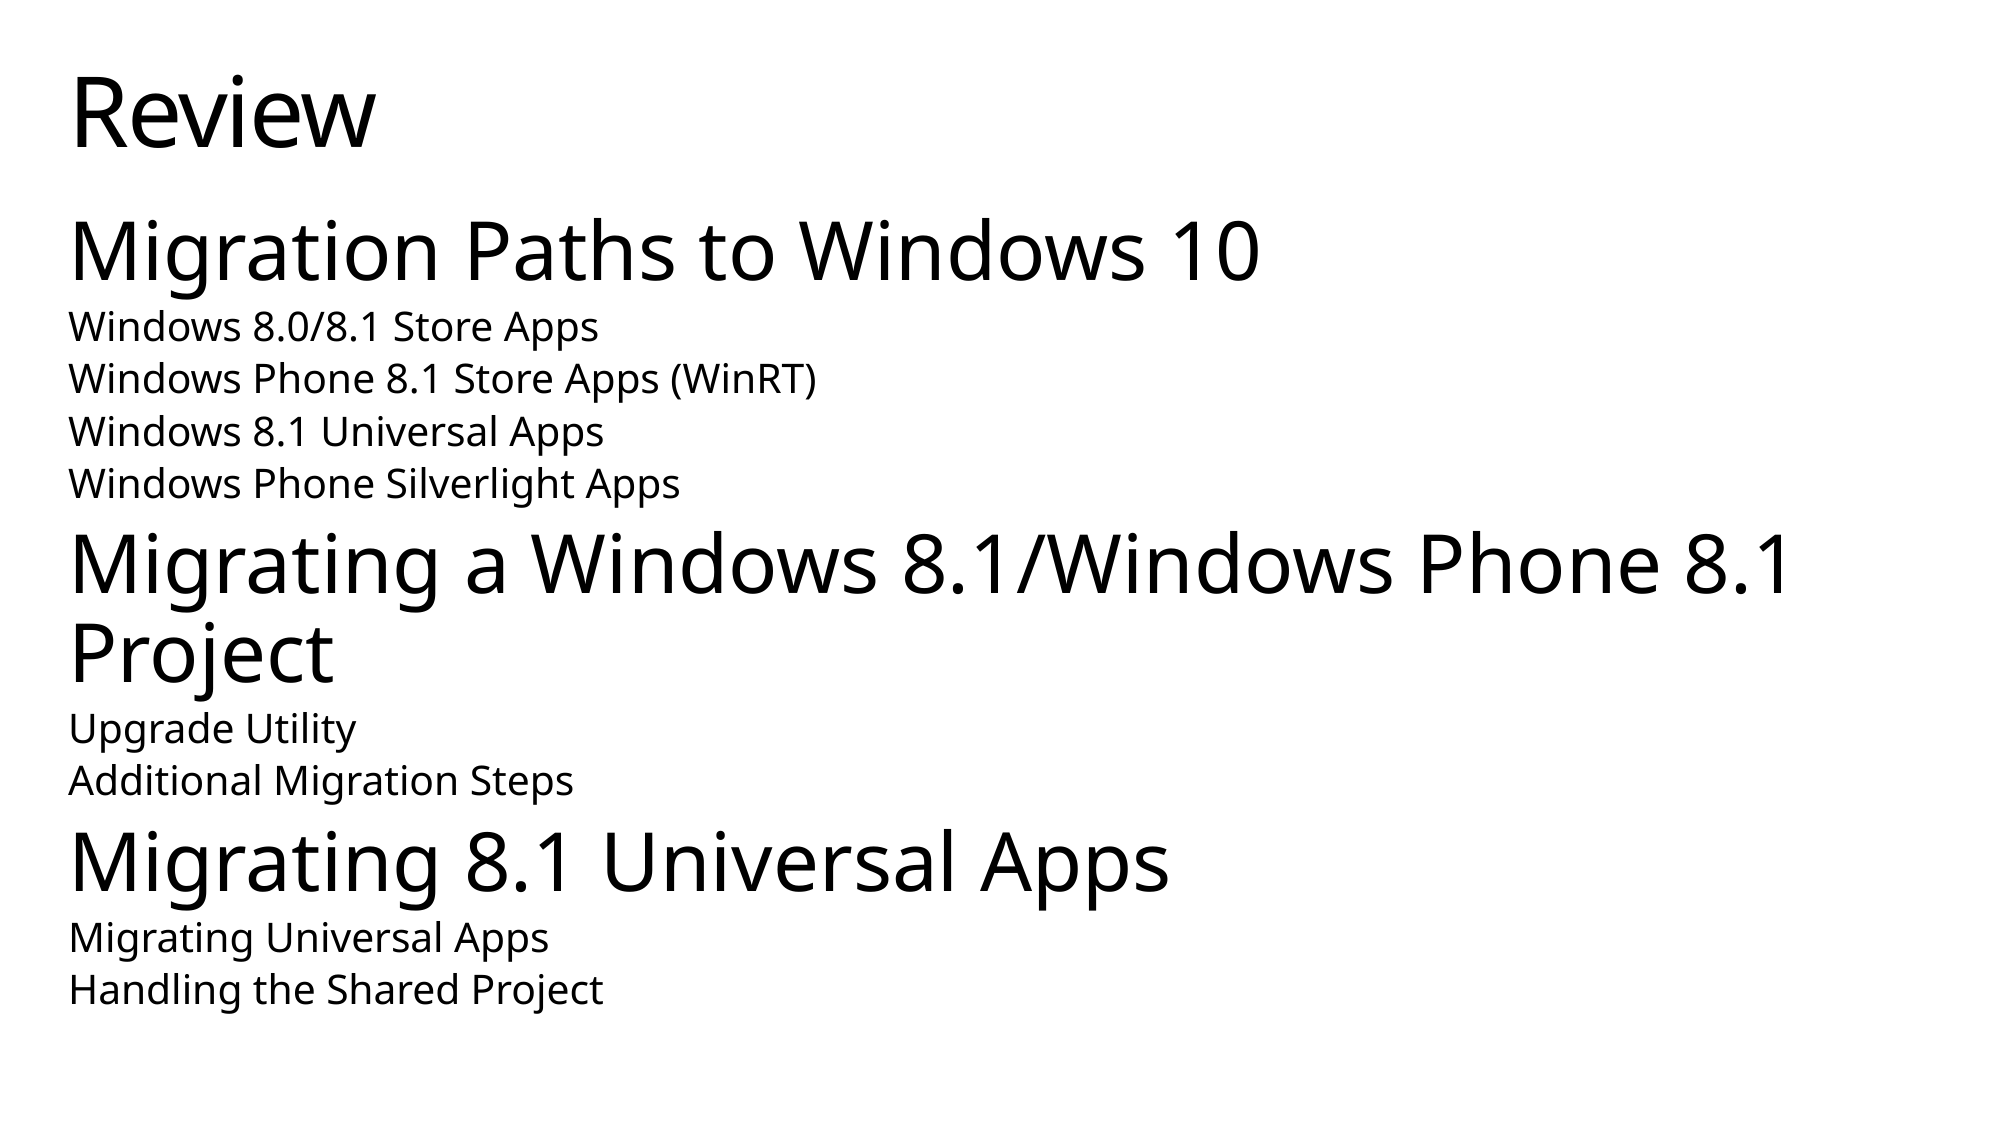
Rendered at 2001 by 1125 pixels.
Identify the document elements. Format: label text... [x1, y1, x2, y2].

list Migration Paths to Windows 10 Windows 8.0/8.1 Store Apps Windows Phone 8.1 Store Apps (WinRT) Windows 8.1 Universal Apps Windows Phone Silverlight Apps Migrating a Windows 8.1/Windows Phone 8.1 Project Upgrade Utility Additional Migration Steps Migrating 8.1 Universal Apps Migrating Universal Apps Handling the Shared Project [44, 195, 1956, 521]
title Review [44, 47, 1957, 196]
